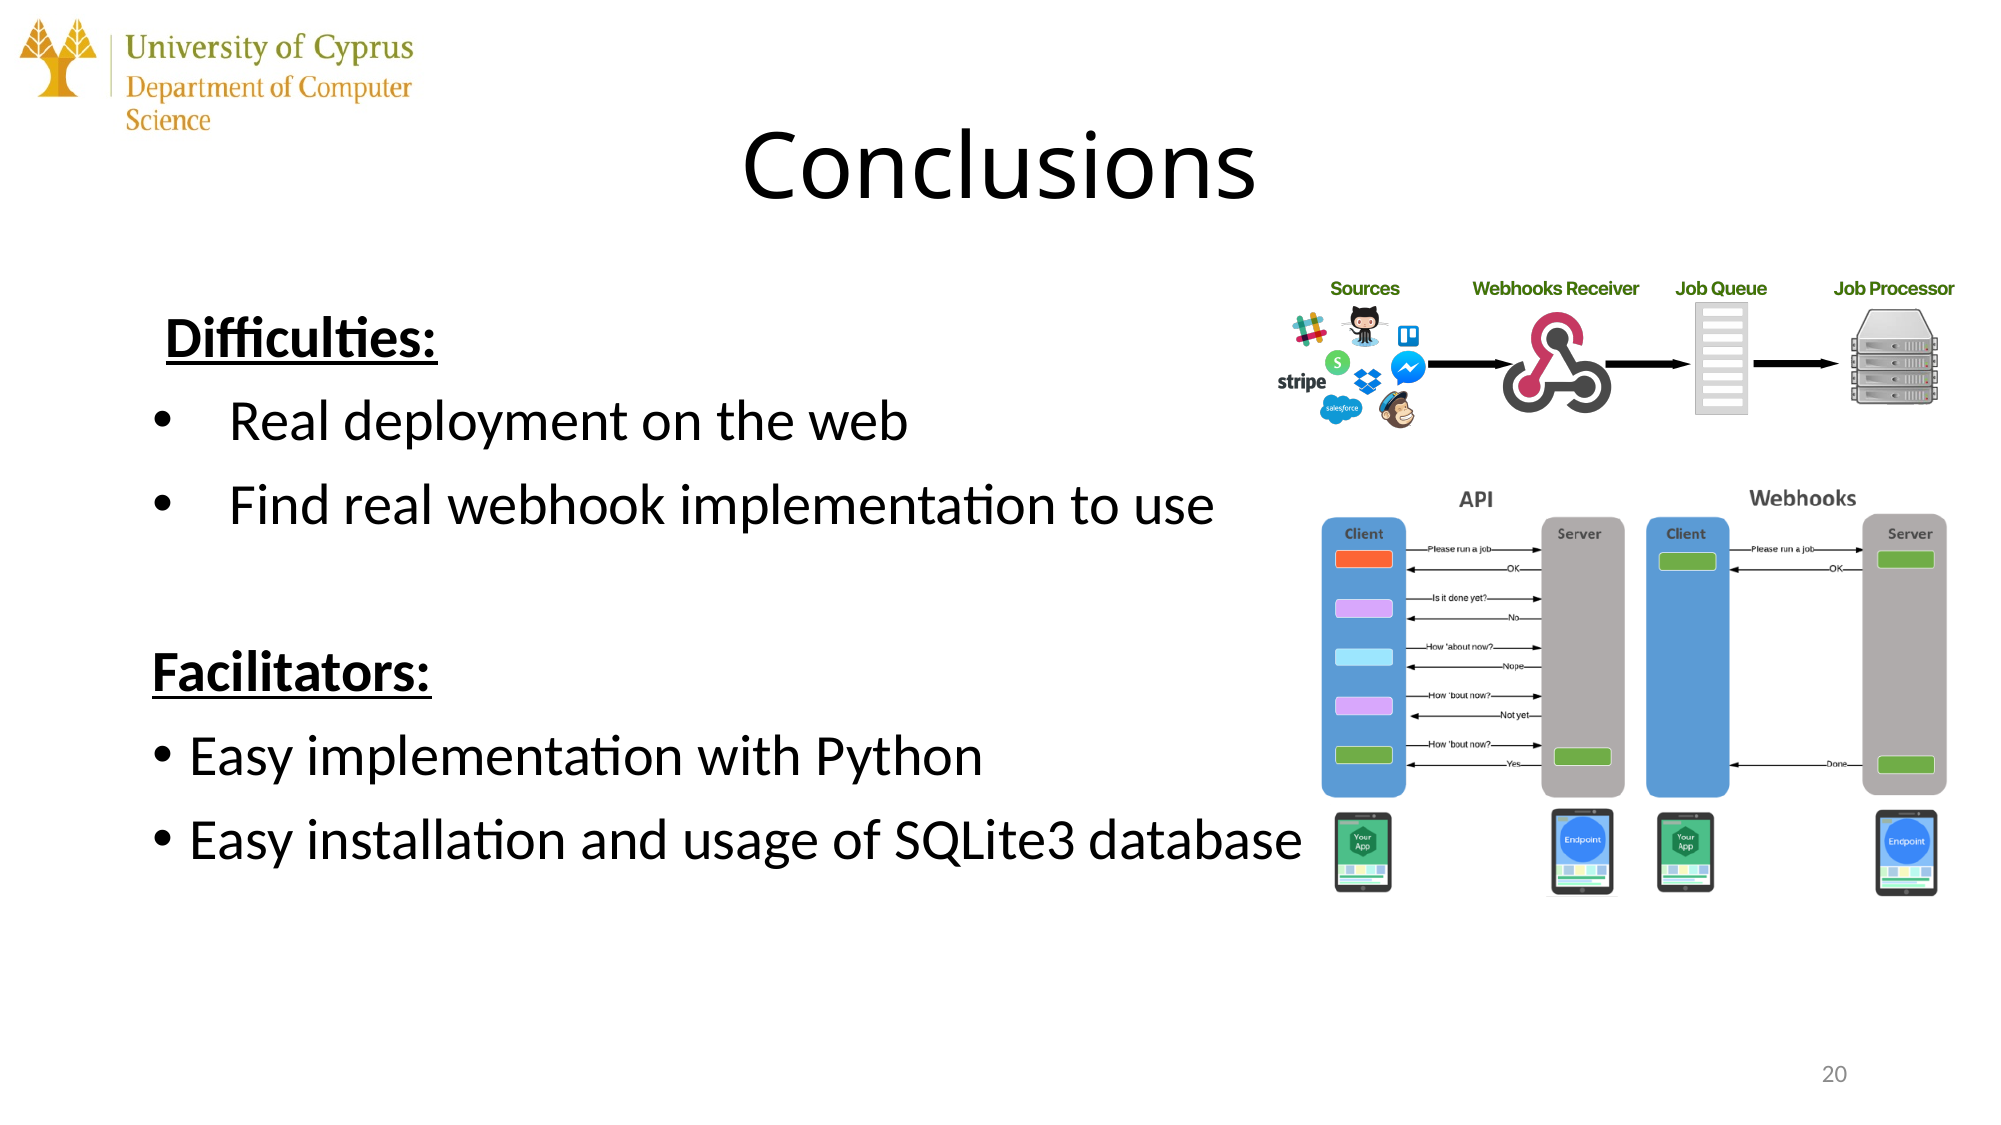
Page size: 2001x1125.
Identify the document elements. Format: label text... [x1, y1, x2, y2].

picture [1306, 475, 1963, 897]
slide_number 20 [1412, 1042, 1863, 1103]
picture [1249, 263, 1979, 462]
title Conclusions [137, 59, 1863, 278]
picture [0, 0, 439, 169]
list Difficulties: Real deployment on the web Find real webhook implementation to use Facilitators: Easy implementation with Python Easy installation and usage of SQLite3 database [137, 299, 1863, 1014]
